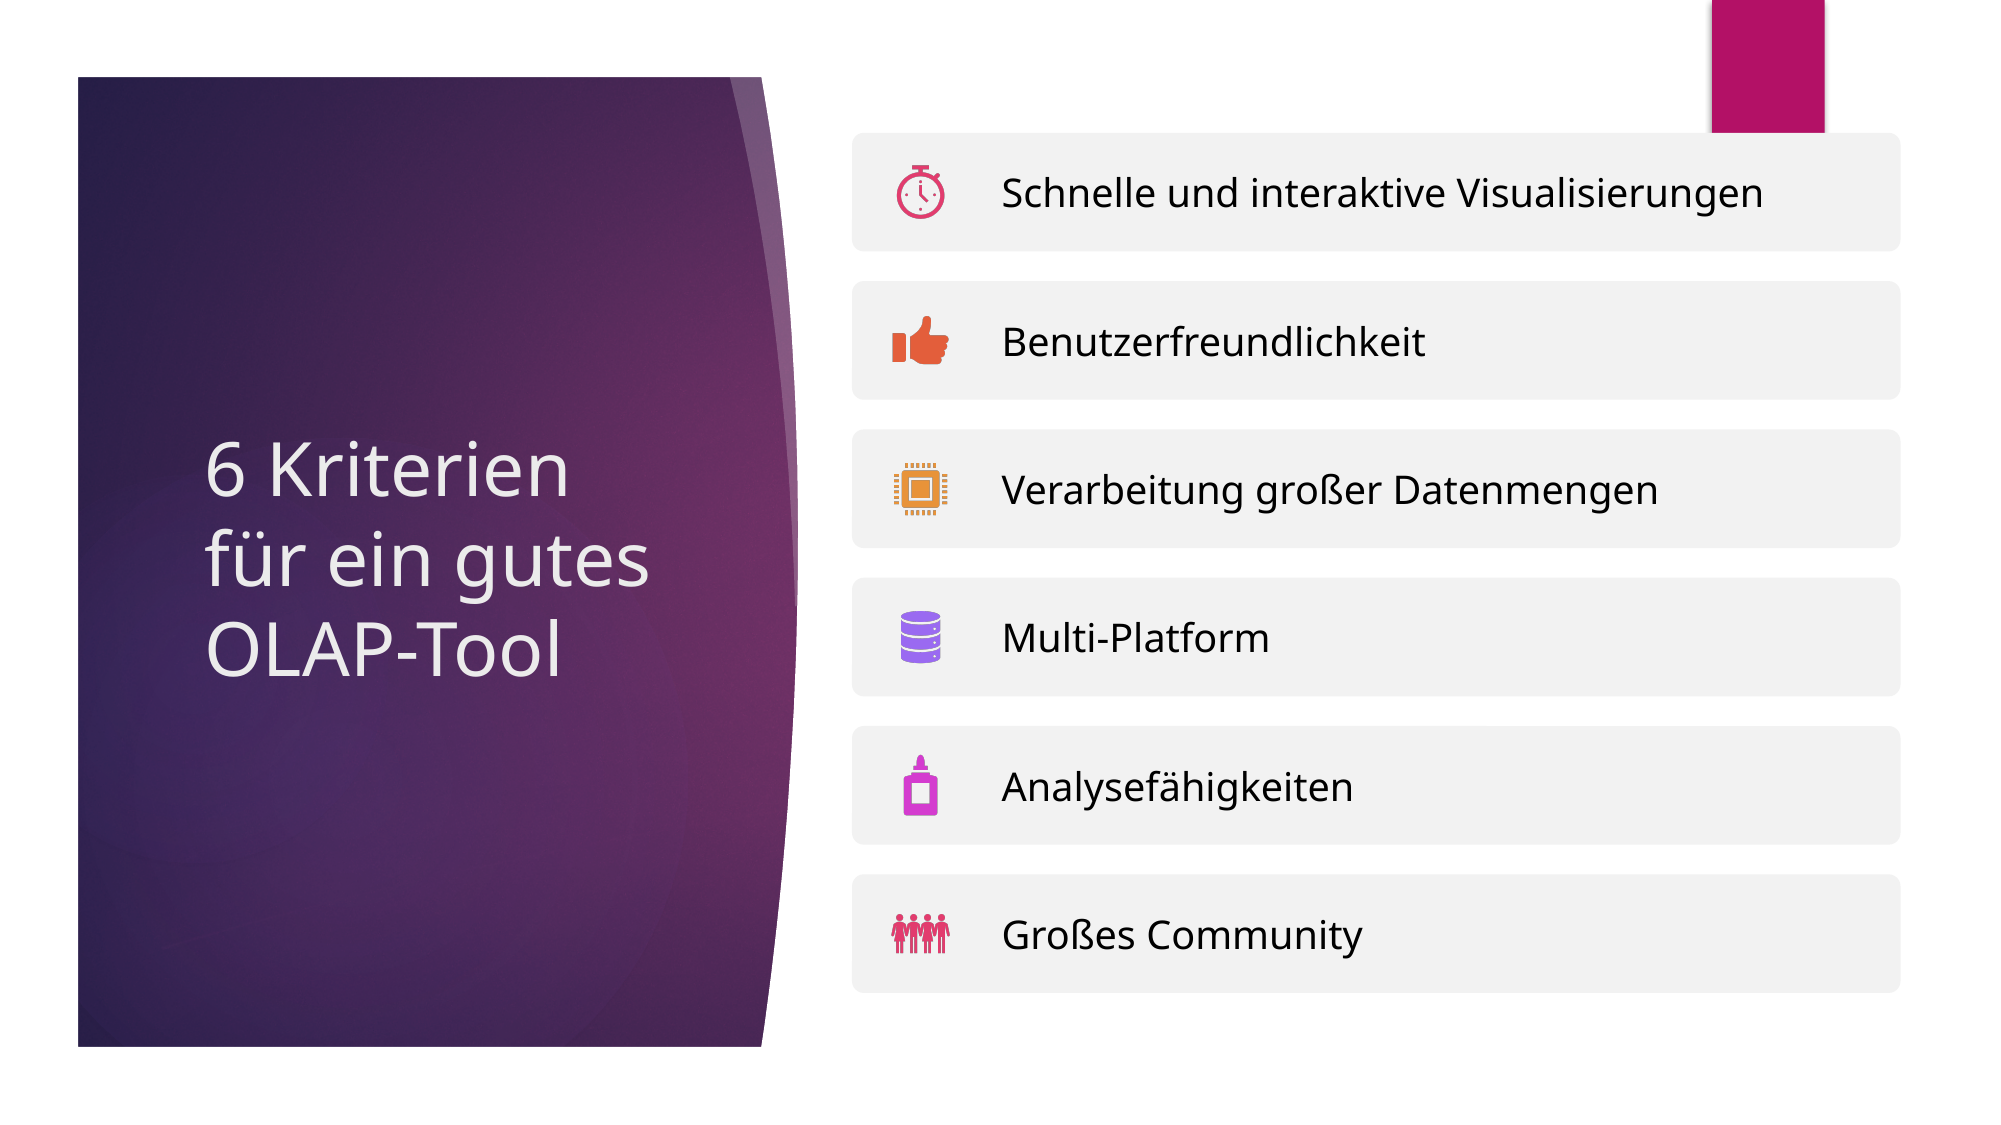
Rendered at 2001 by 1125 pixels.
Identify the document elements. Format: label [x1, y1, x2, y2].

text_box [0, 0, 2000, 1125]
list [851, 132, 1901, 994]
